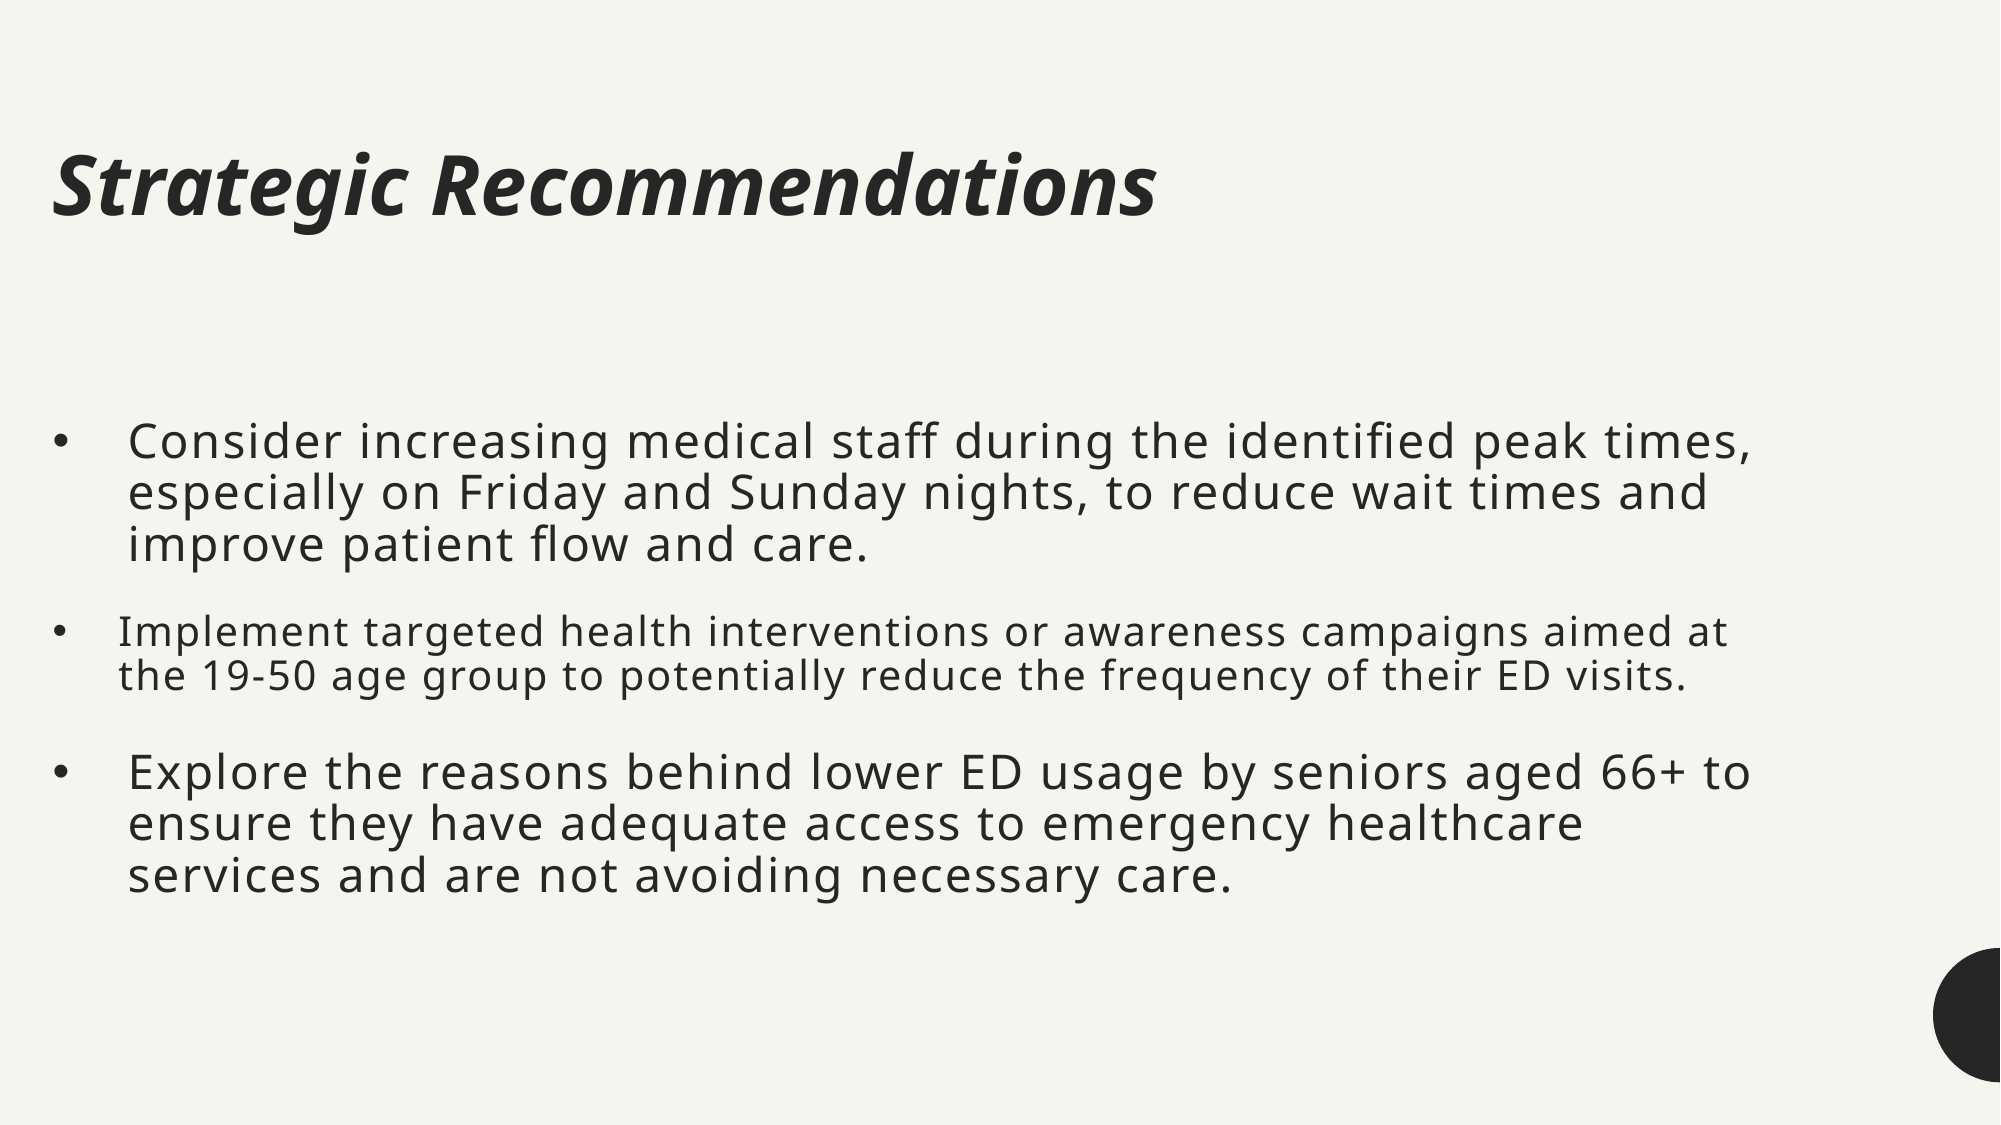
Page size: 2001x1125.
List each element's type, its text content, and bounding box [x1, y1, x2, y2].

text_box Implement targeted health interventions or awareness campaigns aimed at the 19-50 age group to potentially reduce the frequency of their ED visits. [37, 603, 1788, 716]
text_box Strategic Recommendations [37, 109, 1788, 245]
text_box Explore the reasons behind lower ED usage by seniors aged 66+ to ensure they have adequate access to emergency healthcare services and are not avoiding necessary care. [37, 740, 1788, 853]
text_box Consider increasing medical staff during the identified peak times, especially on Friday and Sunday nights, to reduce wait times and improve patient flow and care. [37, 409, 1788, 522]
